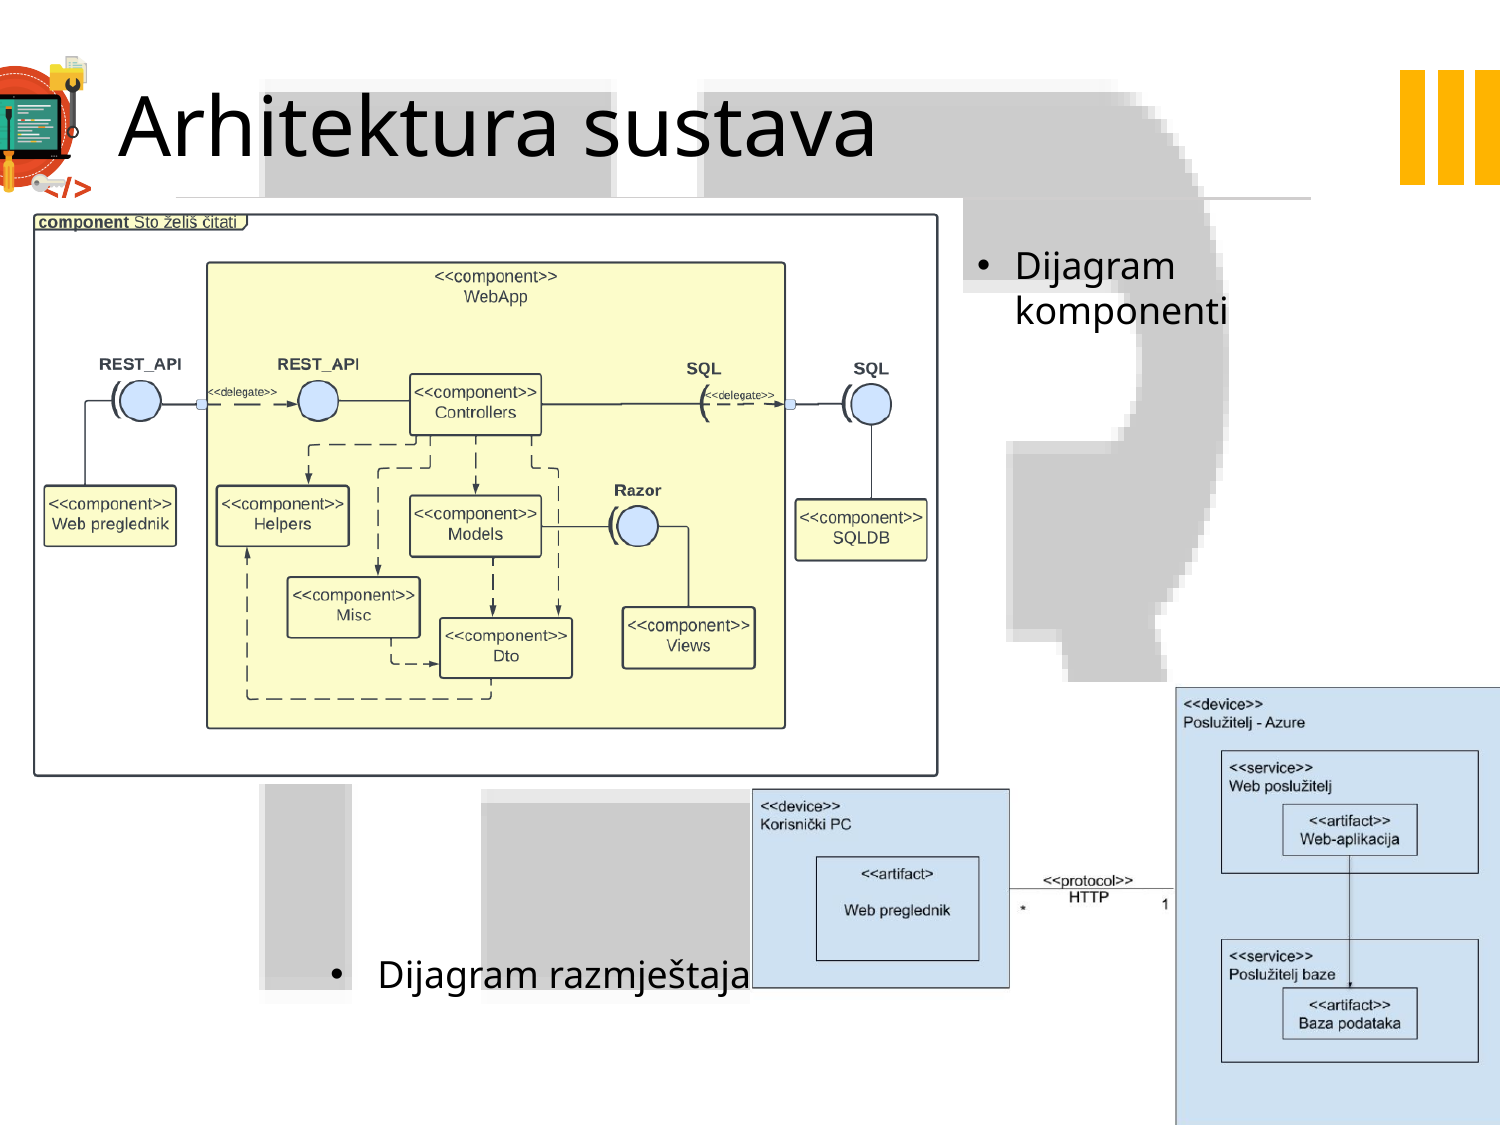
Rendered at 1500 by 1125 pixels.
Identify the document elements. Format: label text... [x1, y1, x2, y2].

text_box Dijagram razmještaja [315, 943, 749, 1003]
picture [0, 56, 1500, 1125]
title Arhitektura sustava [103, 59, 1397, 199]
list Dijagram komponenti [963, 234, 1384, 573]
